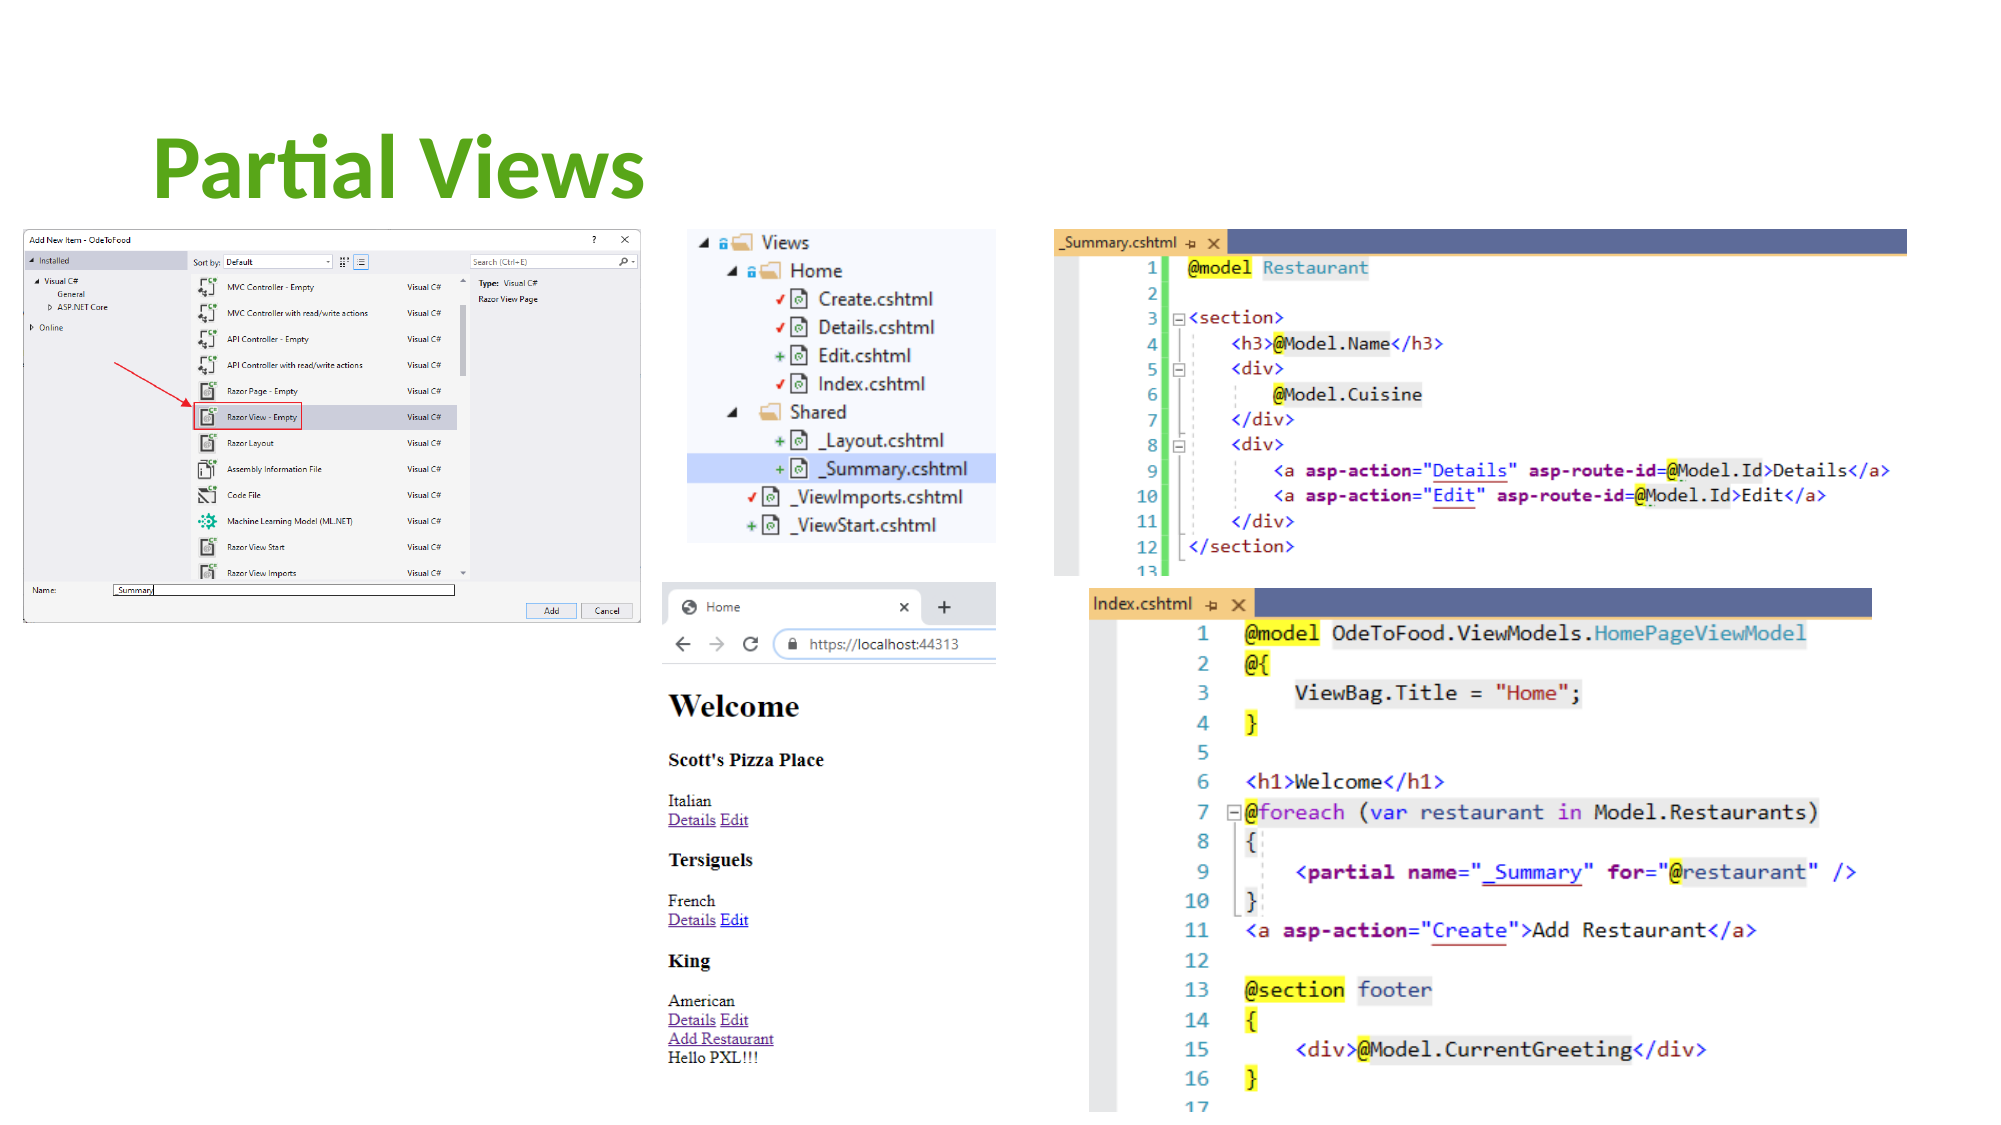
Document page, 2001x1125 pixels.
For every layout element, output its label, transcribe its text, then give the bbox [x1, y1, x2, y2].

picture [687, 229, 996, 543]
title Partial Views [137, 59, 1863, 278]
picture [23, 229, 641, 623]
picture [1089, 588, 1872, 1112]
picture [662, 582, 996, 1083]
picture [1054, 229, 1907, 576]
